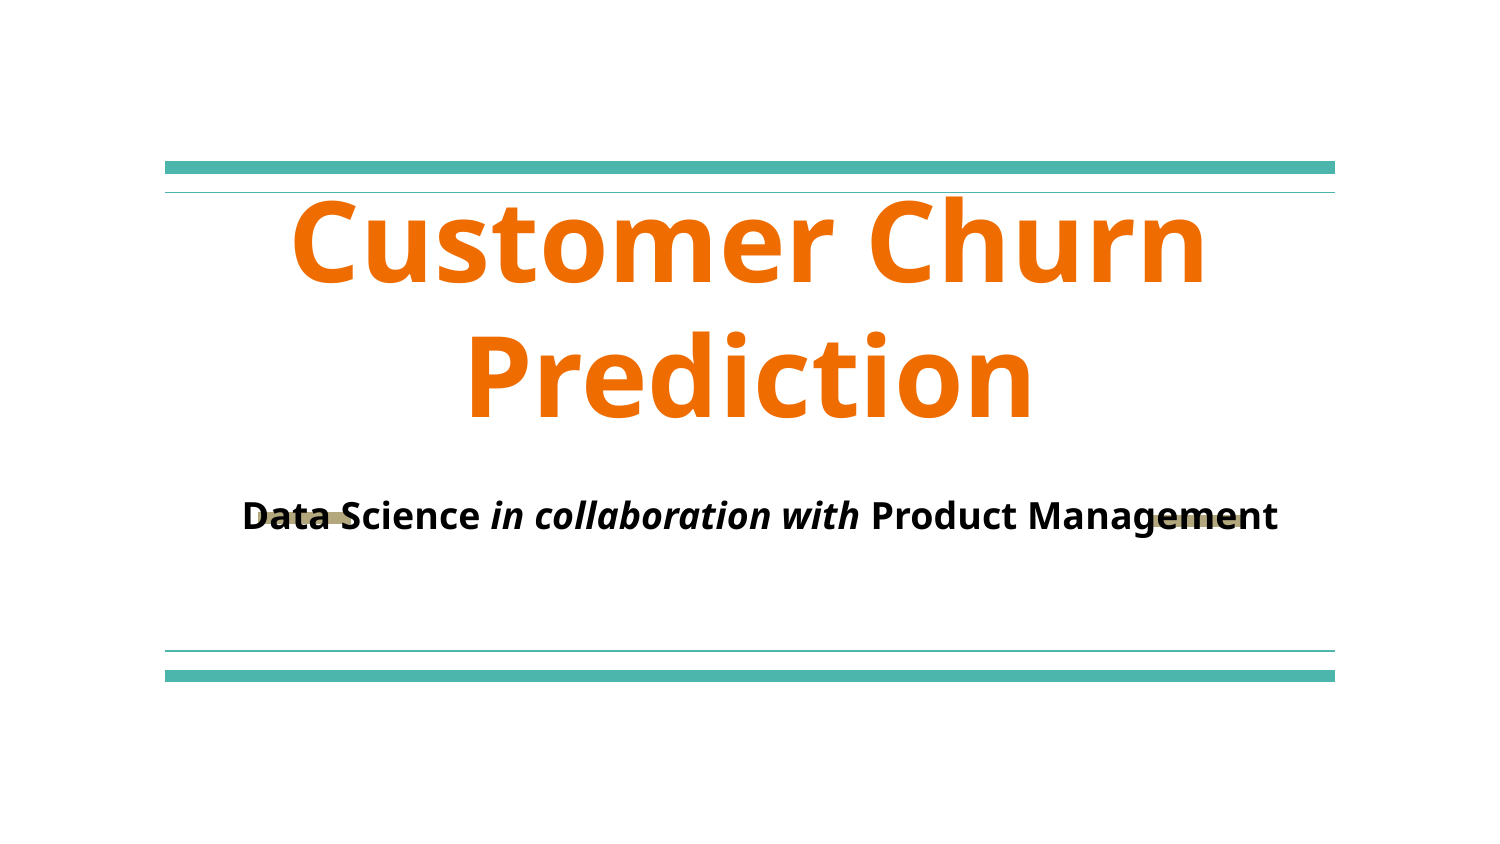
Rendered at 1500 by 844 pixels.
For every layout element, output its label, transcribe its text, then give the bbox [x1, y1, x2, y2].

title Customer Churn Prediction [164, 287, 1336, 456]
text_box Data Science in collaboration with Product Management [185, 476, 1336, 541]
